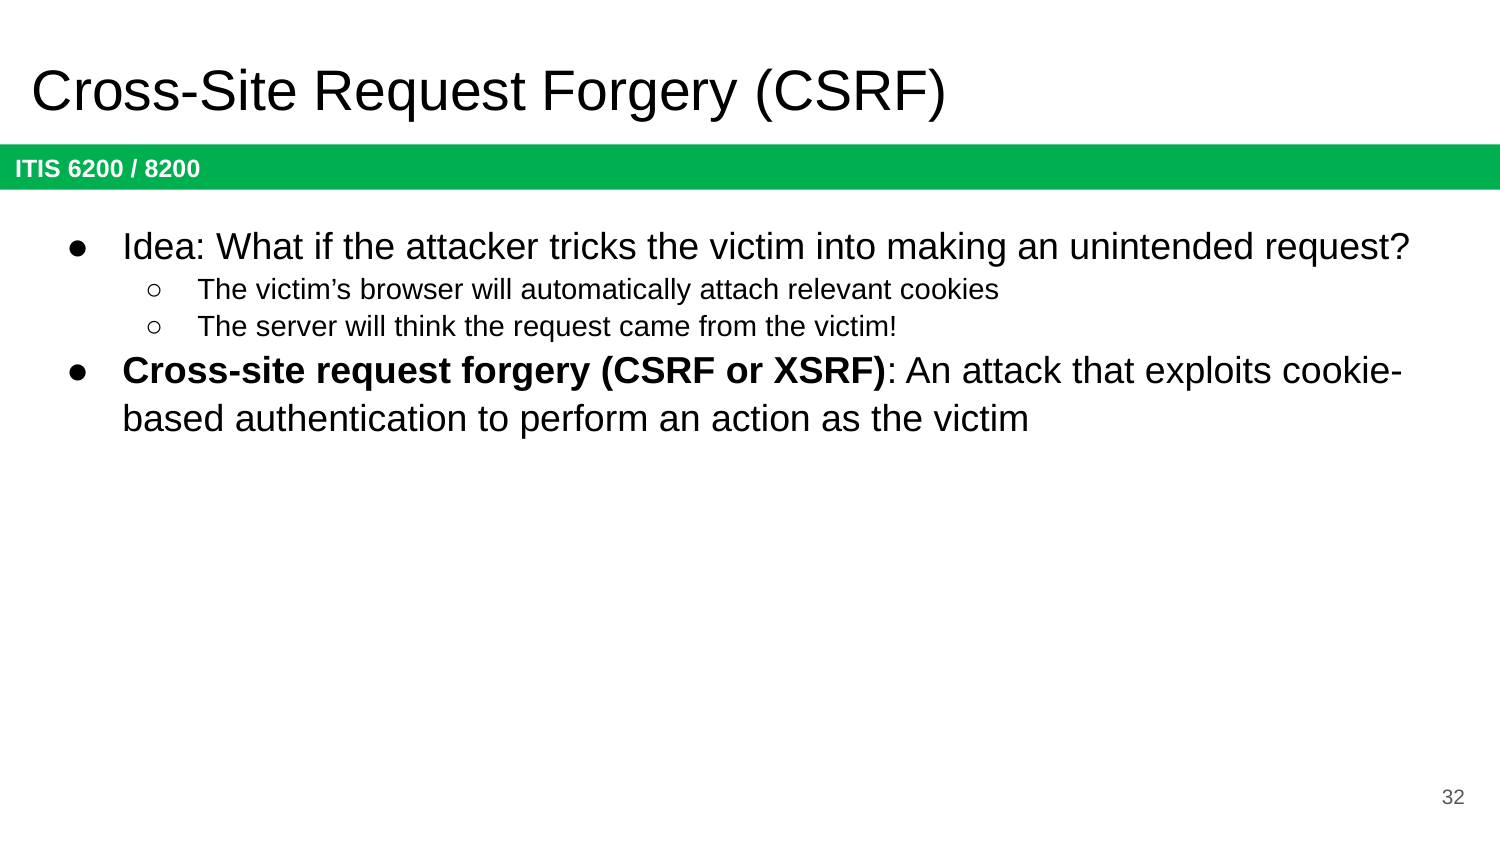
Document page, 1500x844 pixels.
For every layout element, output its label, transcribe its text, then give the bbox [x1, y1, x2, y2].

slide_number 32 [1389, 764, 1480, 830]
title Cross-Site Request Forgery (CSRF) [16, 44, 1415, 139]
list Idea: What if the attacker tricks the victim into making an unintended request? The victim’s browser will automatically attach relevant cookies The server will think the request came from the victim! Cross-site request forgery (CSRF or XSRF): An attack that exploits cookie-based authentication to perform an action as the victim [32, 204, 1431, 823]
